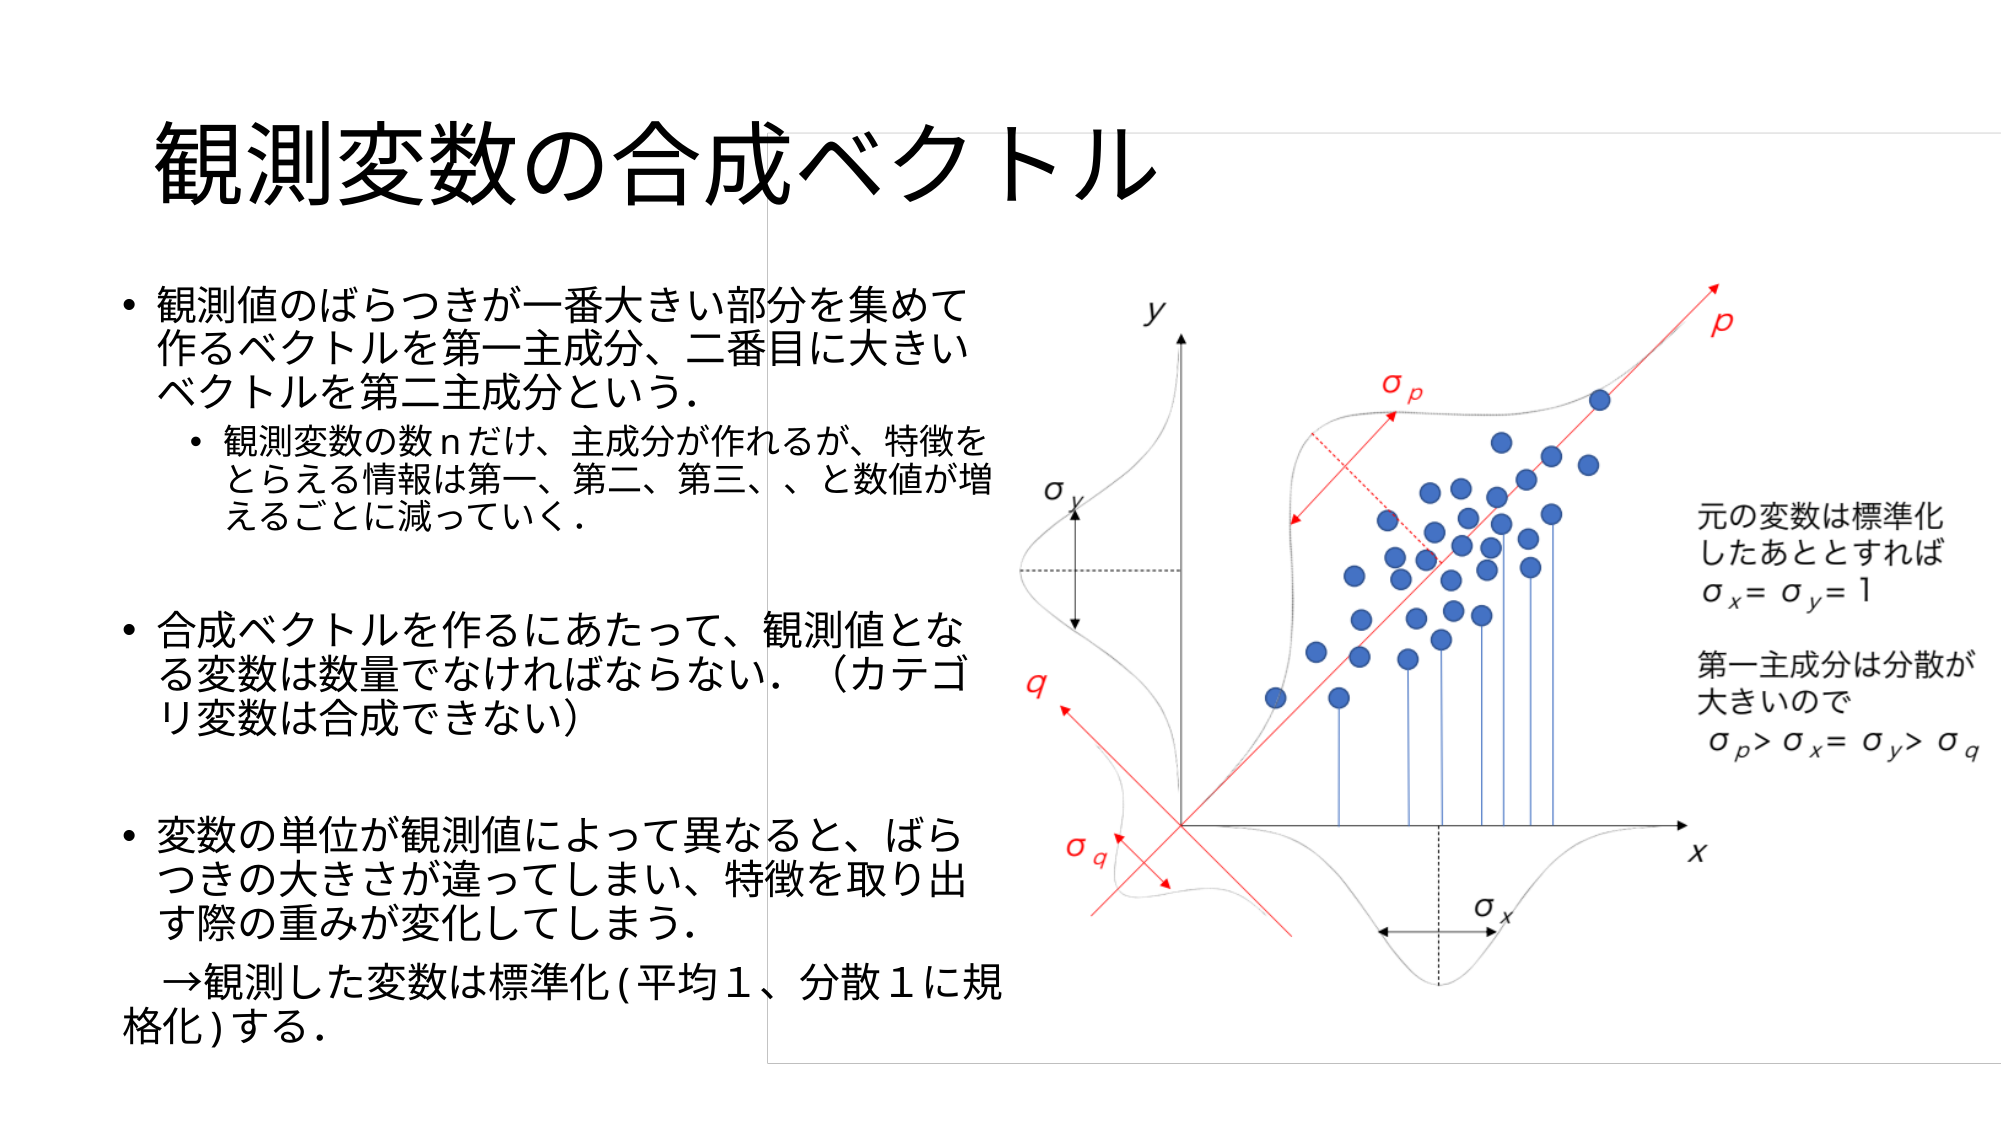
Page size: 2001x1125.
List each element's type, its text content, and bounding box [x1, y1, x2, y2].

picture [699, 111, 2000, 1085]
title 観測変数の合成ベクトル [137, 59, 1863, 277]
list 観測値のばらつきが一番大きい部分を集めて作るベクトルを第一主成分、二番目に大きいベクトルを第二主成分という． 観測変数の数nだけ、主成分が作れるが、特徴をとらえる情報は第一、第二、第三、、と数値が増えるごとに減っていく． 合成ベクトルを作るにあたって、観測値となる変数は数量でなければならない．（カテゴリ変数は合成できない） 変数の単位が観測値によって異なると、ばらつきの大きさが違ってしまい、特徴を取り出す際の重みが変化してしまう． →観測した変数は標準化(平均１、分散１に規格化)する． [107, 277, 699, 1062]
